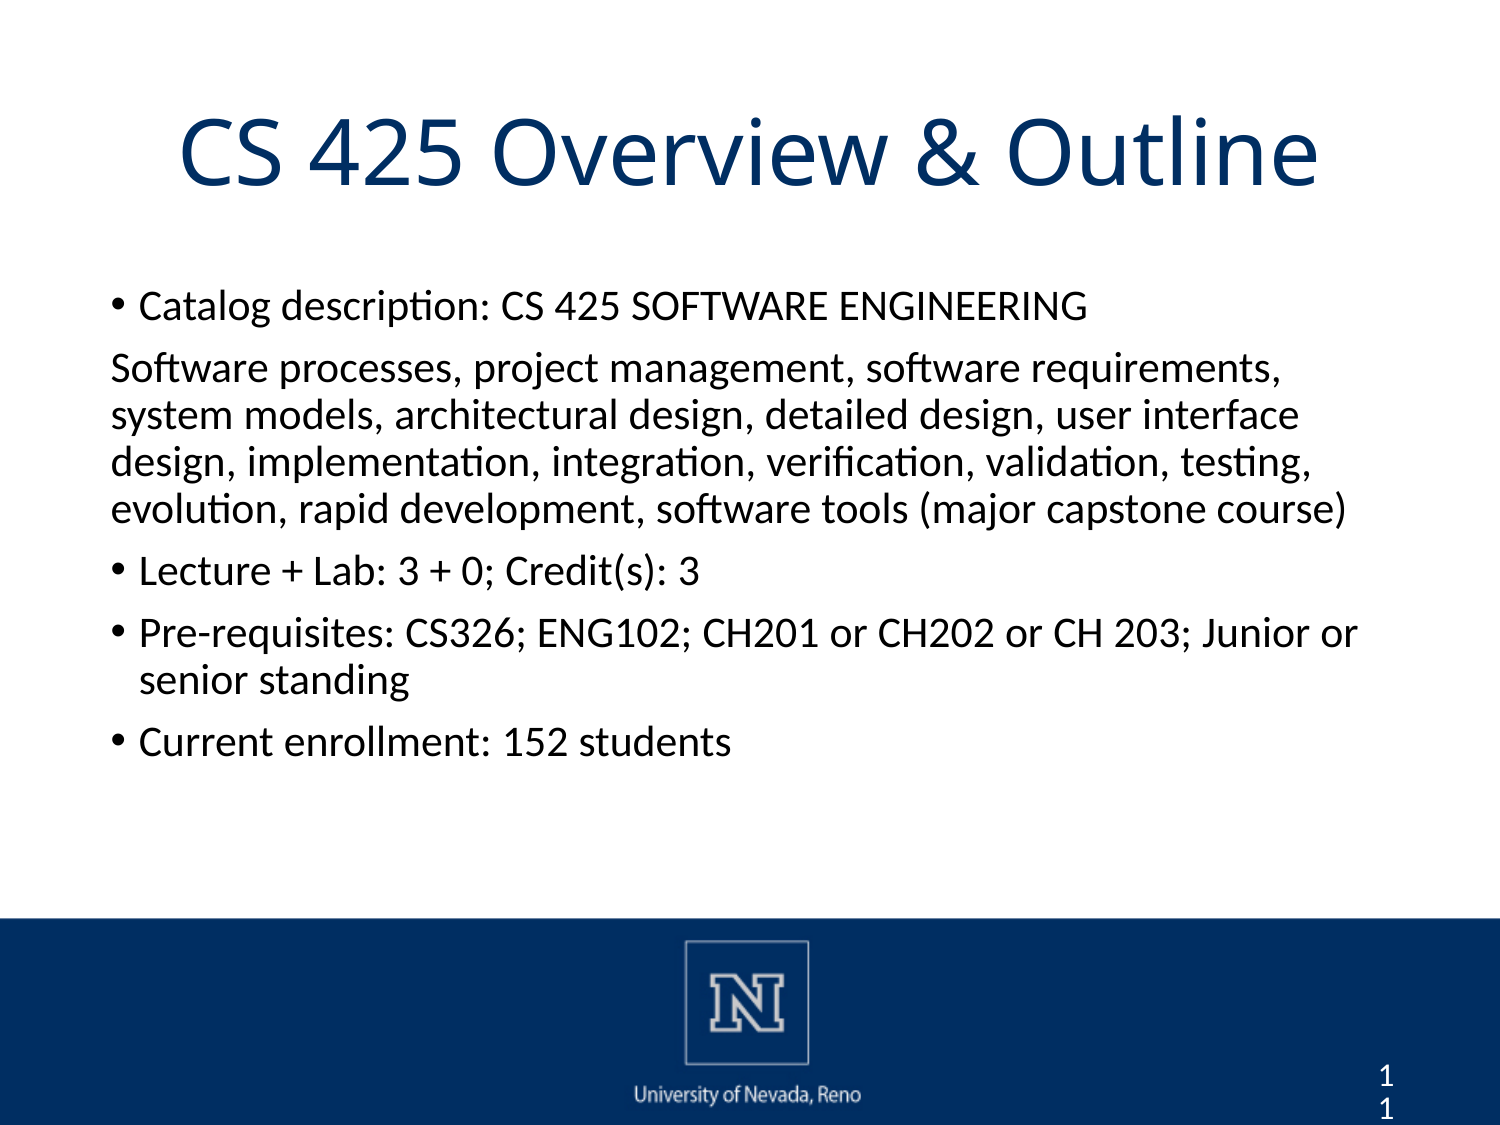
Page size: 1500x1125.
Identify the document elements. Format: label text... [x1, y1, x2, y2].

list Catalog description: CS 425 SOFTWARE ENGINEERING Software processes, project management, software requirements, system models, architectural design, detailed design, user interface design, implementation, integration, verification, validation, testing, evolution, rapid development, software tools (major capstone course) Lecture + Lab: 3 + 0; Credit(s): 3 Pre-requisites: CS326; ENG102; CH201 or CH202 or CH 203; Junior or senior standing Current enrollment: 152 students [102, 274, 1398, 938]
picture [0, 10, 1500, 1125]
title CS 425 Overview & Outline [102, 59, 1398, 253]
slide_number 11 [1369, 1054, 1398, 1092]
